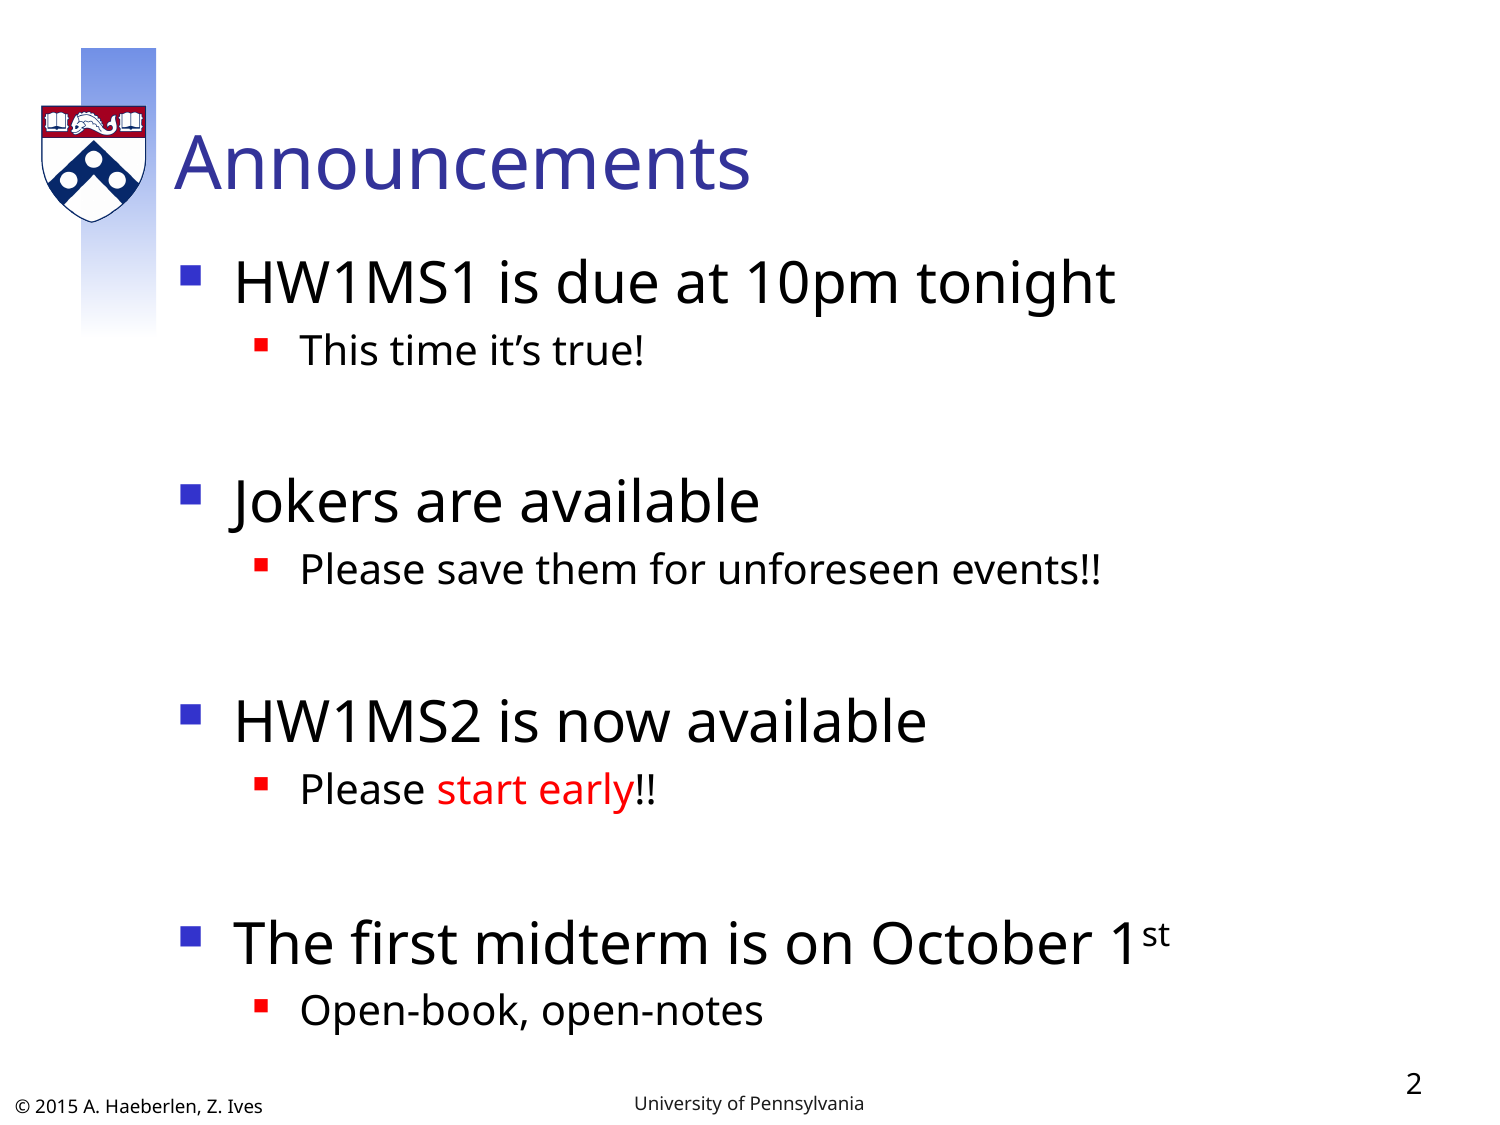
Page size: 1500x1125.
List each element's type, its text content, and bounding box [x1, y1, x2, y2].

list HW1MS1 is due at 10pm tonight This time it’s true! Jokers are available Please save them for unforeseen events!! HW1MS2 is now available Please start early!! The first midterm is on October 1st Open-book, open-notes [162, 237, 1438, 1047]
footer University of Pennsylvania [512, 1083, 987, 1125]
picture [39, 103, 148, 225]
slide_number 2 [1124, 1037, 1438, 1113]
title Announcements [158, 49, 1438, 213]
